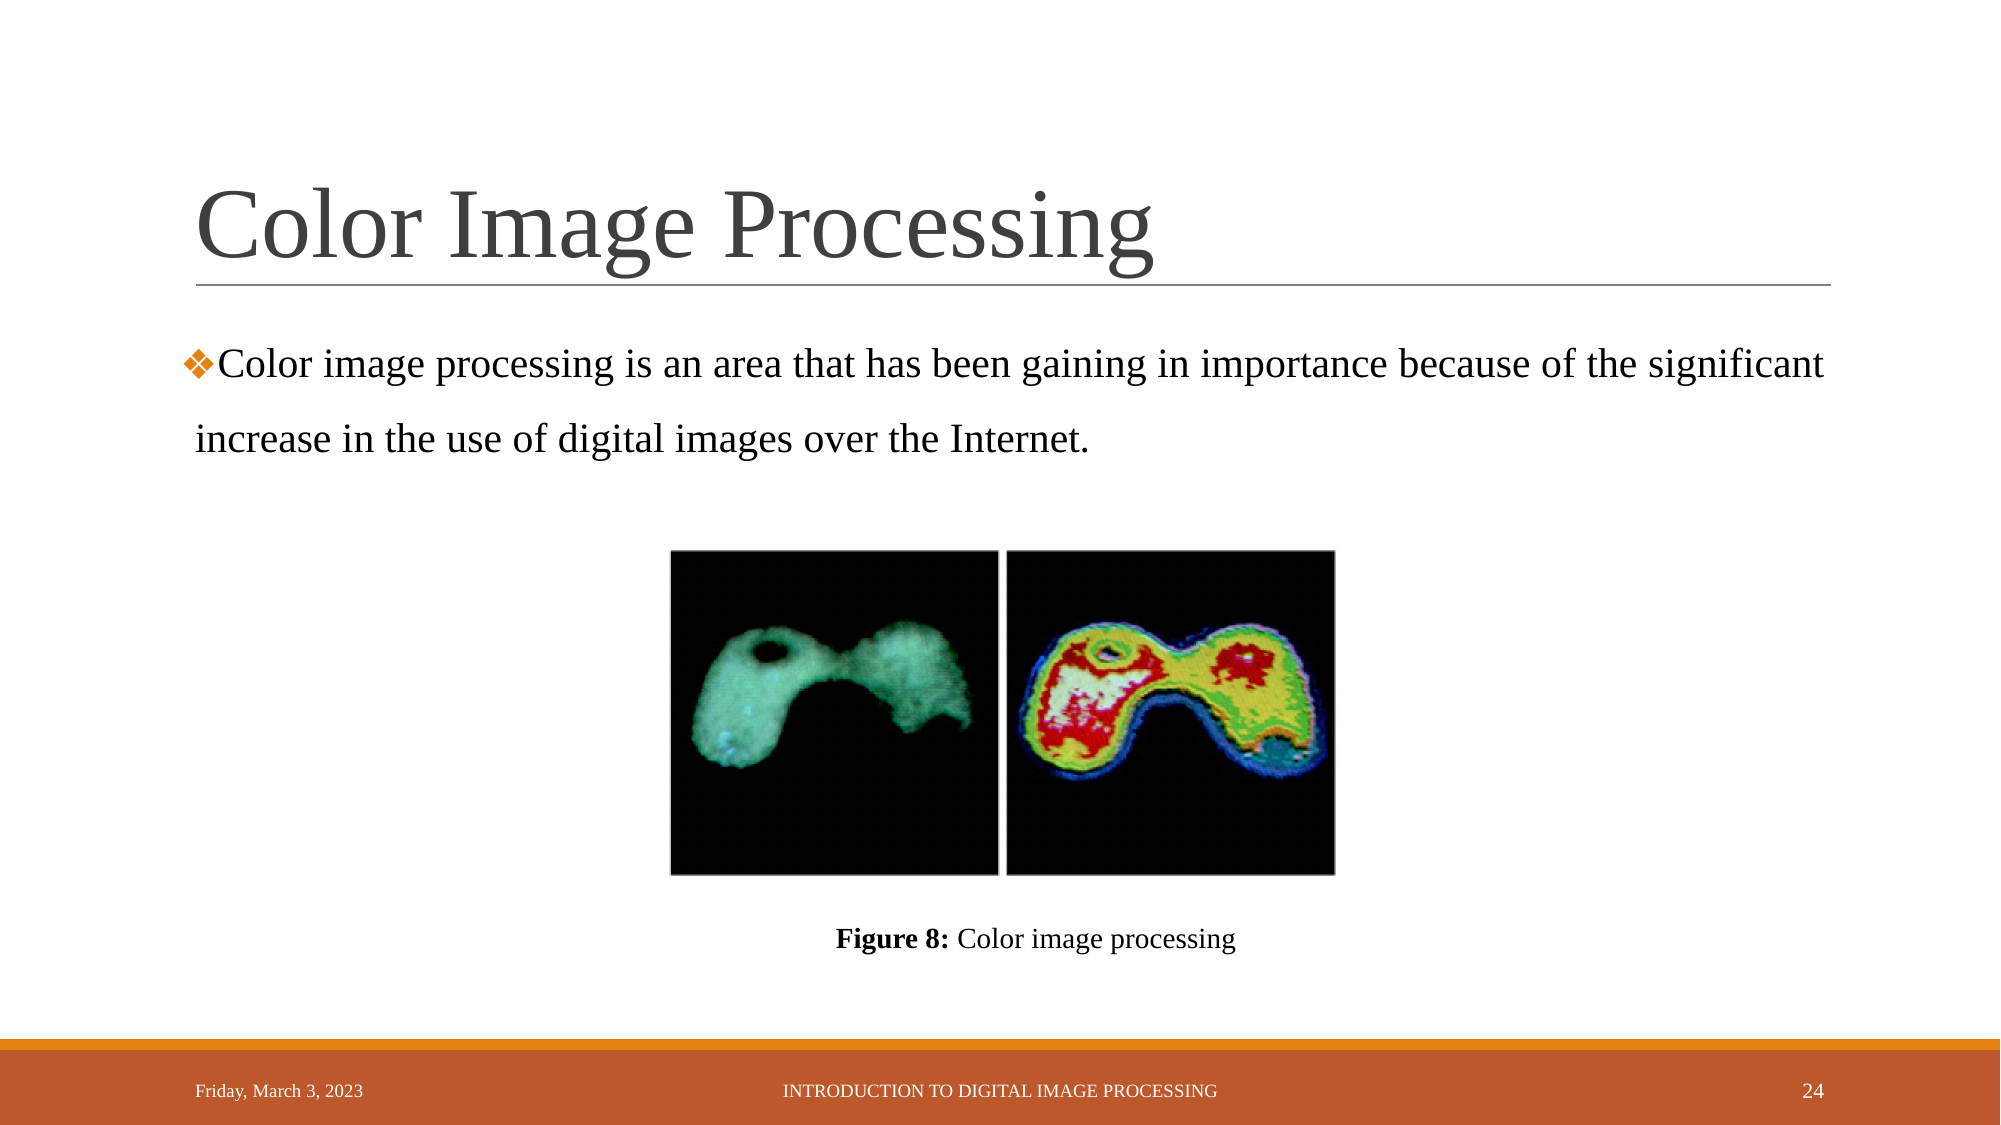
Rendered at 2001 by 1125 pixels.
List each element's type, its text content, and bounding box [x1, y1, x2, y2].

slide_number ‹#› [1624, 1059, 1840, 1120]
text_box Figure 8: Color image processing [820, 912, 1350, 963]
picture [649, 544, 1351, 878]
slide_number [180, 1059, 586, 1120]
footer INTRODUCTION TO DIGITAL IMAGE PROCESSING [604, 1059, 1396, 1120]
title Color Image Processing [180, 47, 1830, 285]
list Color image processing is an area that has been gaining in importance because of the significant increase in the use of digital images over the Internet. [180, 302, 1830, 963]
